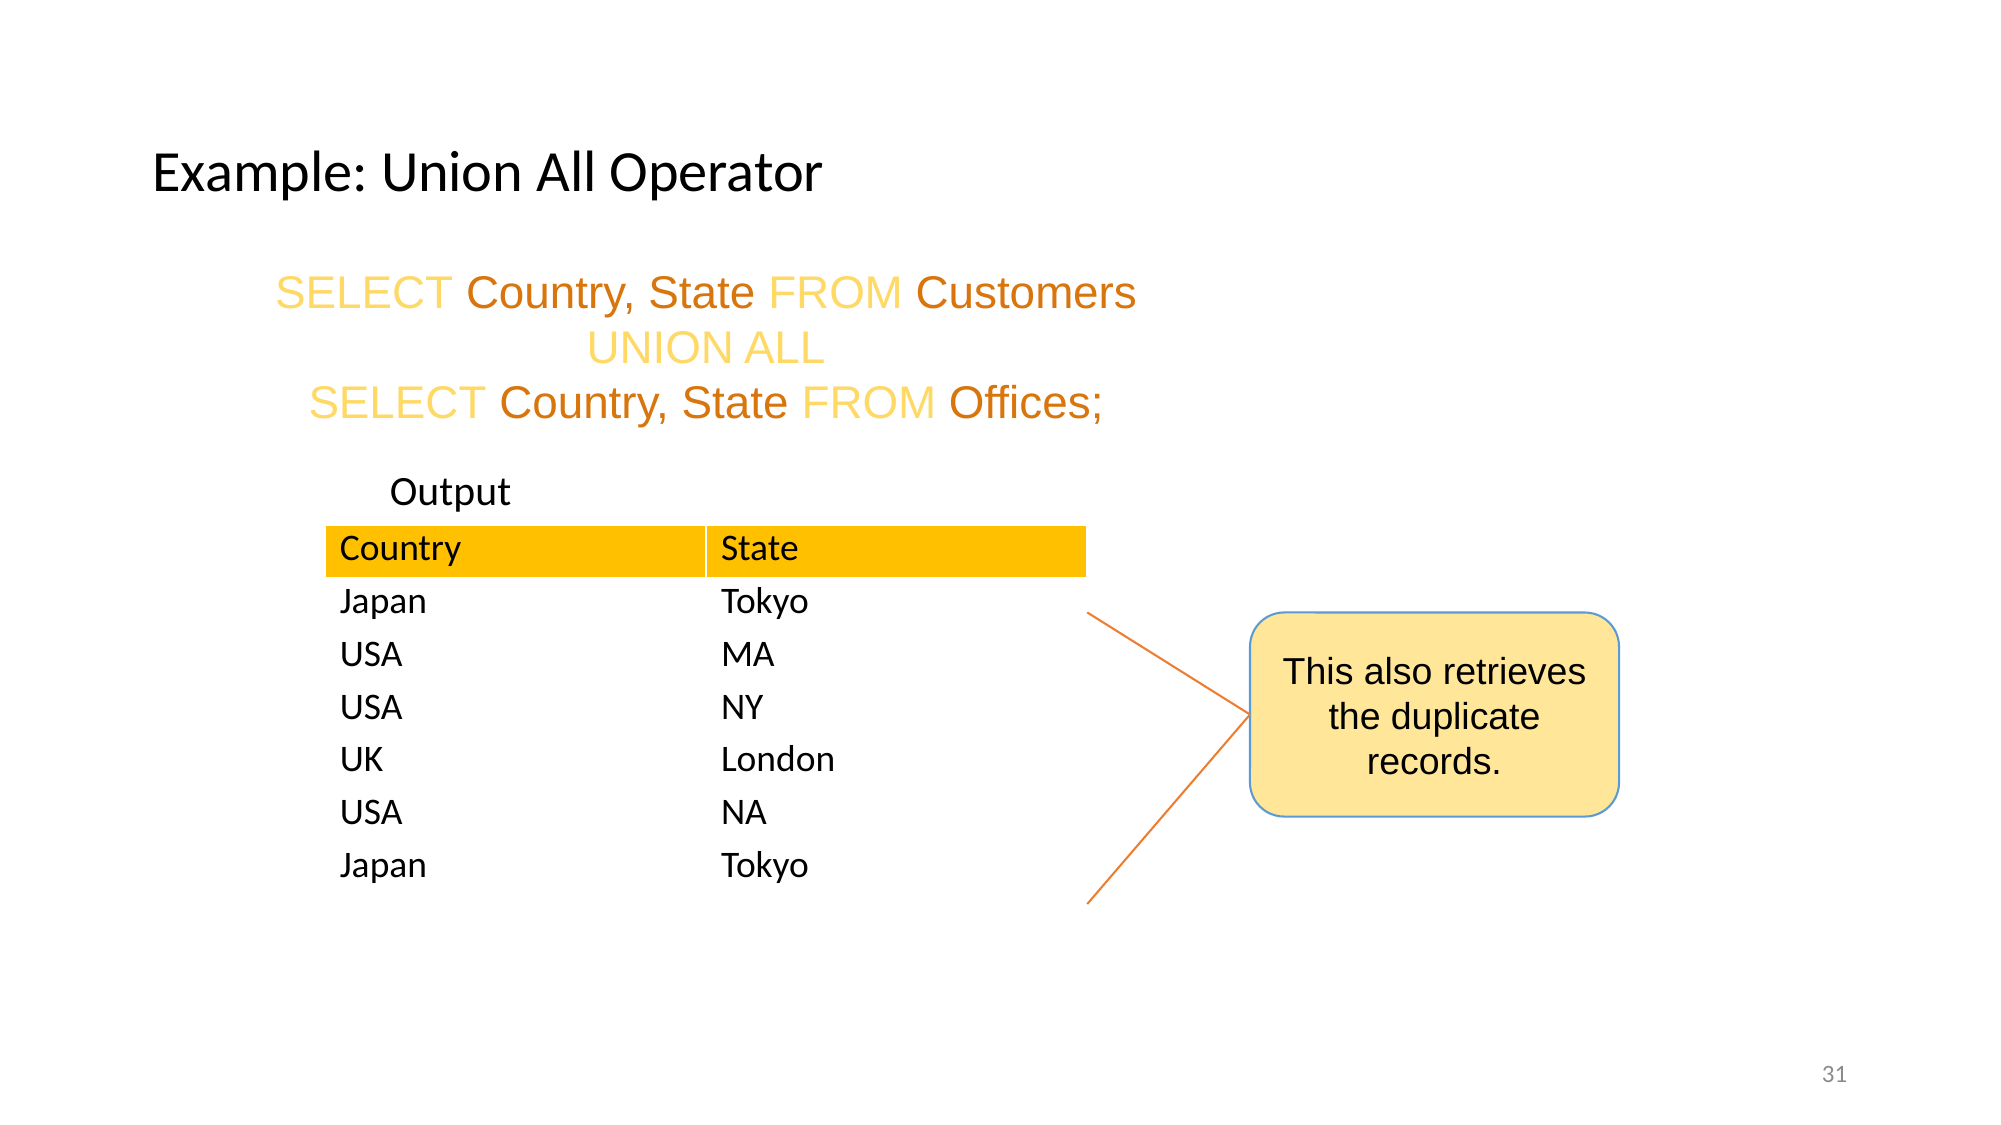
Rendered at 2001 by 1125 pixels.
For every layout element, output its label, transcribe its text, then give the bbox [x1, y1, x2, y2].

text_box SELECT Country, State FROM Customers UNION ALL SELECT Country, State FROM Offices; [243, 245, 1170, 446]
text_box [1087, 612, 1250, 714]
text_box This also retrieves the duplicate records. [1250, 611, 1621, 818]
table_cell London [707, 737, 1086, 788]
table_cell USA [326, 631, 705, 682]
title Example: Union All Operator [137, 59, 1863, 278]
table_cell Japan [326, 843, 705, 894]
table_cell Japan [326, 579, 705, 630]
table_cell UK [326, 737, 705, 788]
text_box Output [375, 456, 638, 521]
table_cell NY [707, 684, 1086, 735]
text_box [1087, 714, 1250, 904]
table_cell USA [326, 790, 705, 841]
table_cell MA [707, 631, 1086, 682]
table_cell Tokyo [707, 843, 1086, 894]
table_header Country [326, 526, 705, 577]
table_cell USA [326, 684, 705, 735]
table_header State [707, 526, 1086, 577]
table_cell Tokyo [707, 579, 1086, 630]
slide_number 31 [1412, 1042, 1863, 1103]
table_cell NA [707, 790, 1086, 841]
